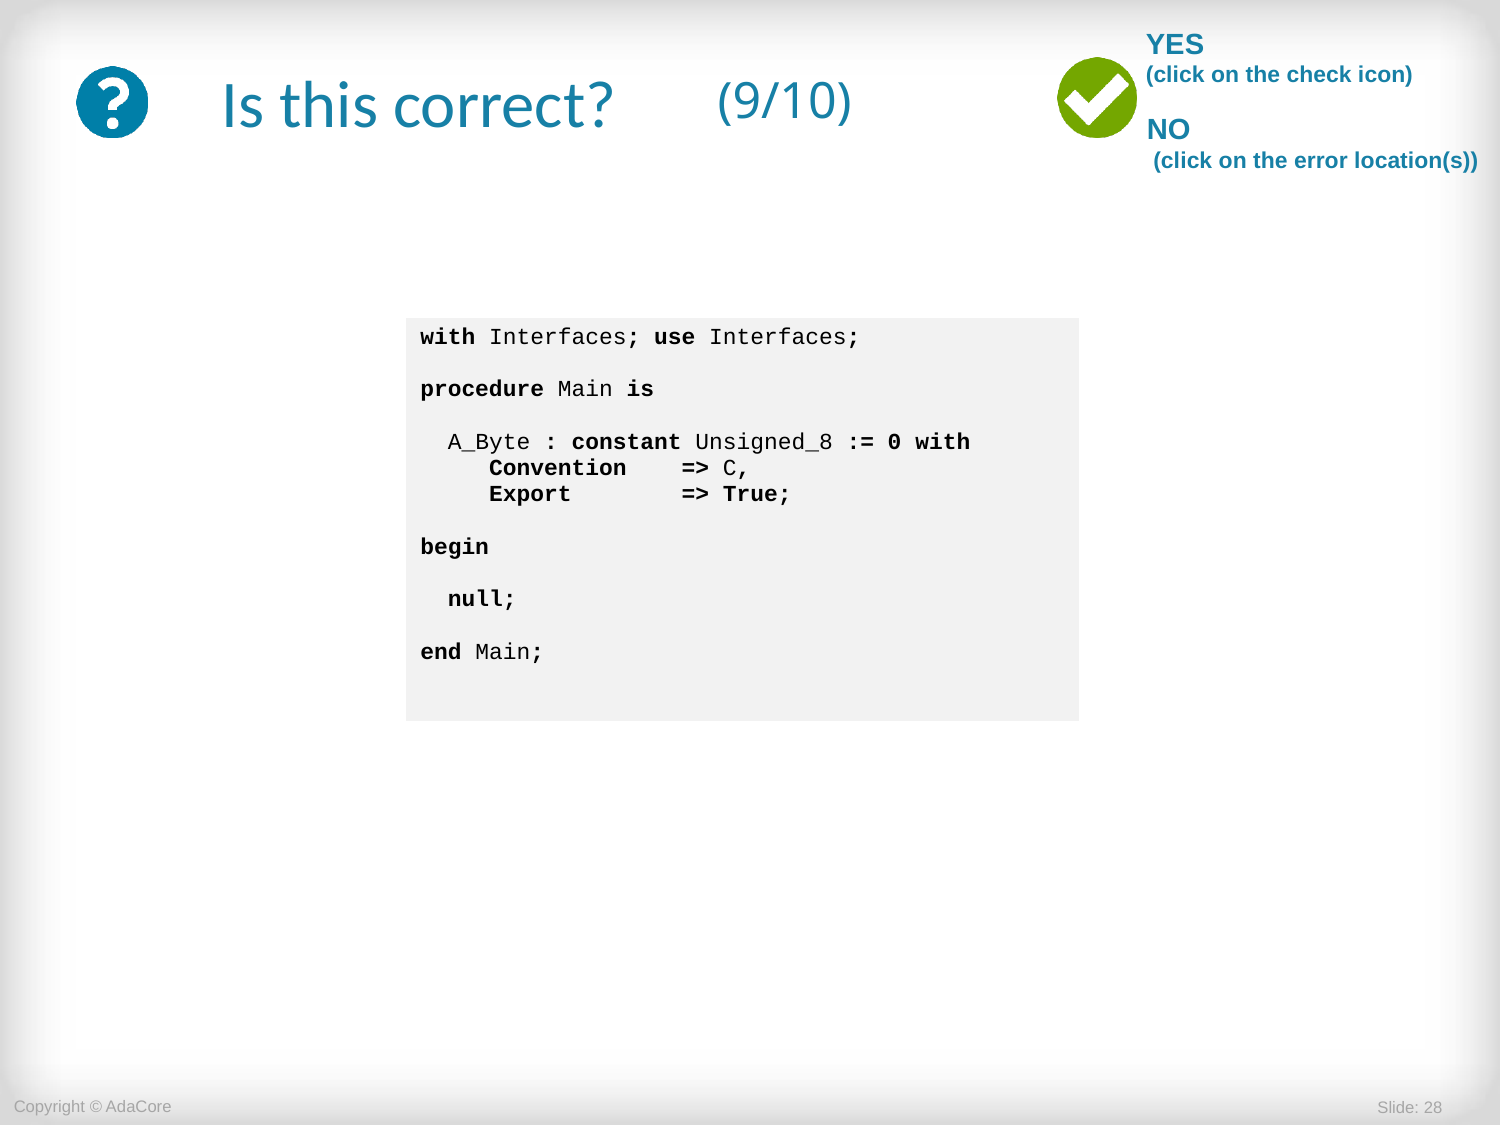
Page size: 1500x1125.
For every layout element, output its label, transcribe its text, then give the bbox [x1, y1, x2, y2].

table_header with Interfaces; use Interfaces; procedure Main is A_Byte : constant Unsigned_8 := 0 with Convention => C, Export => True; begin null; end Main; [406, 318, 1079, 721]
title (9/10) [702, 54, 1022, 143]
picture [0, 0, 1500, 1125]
